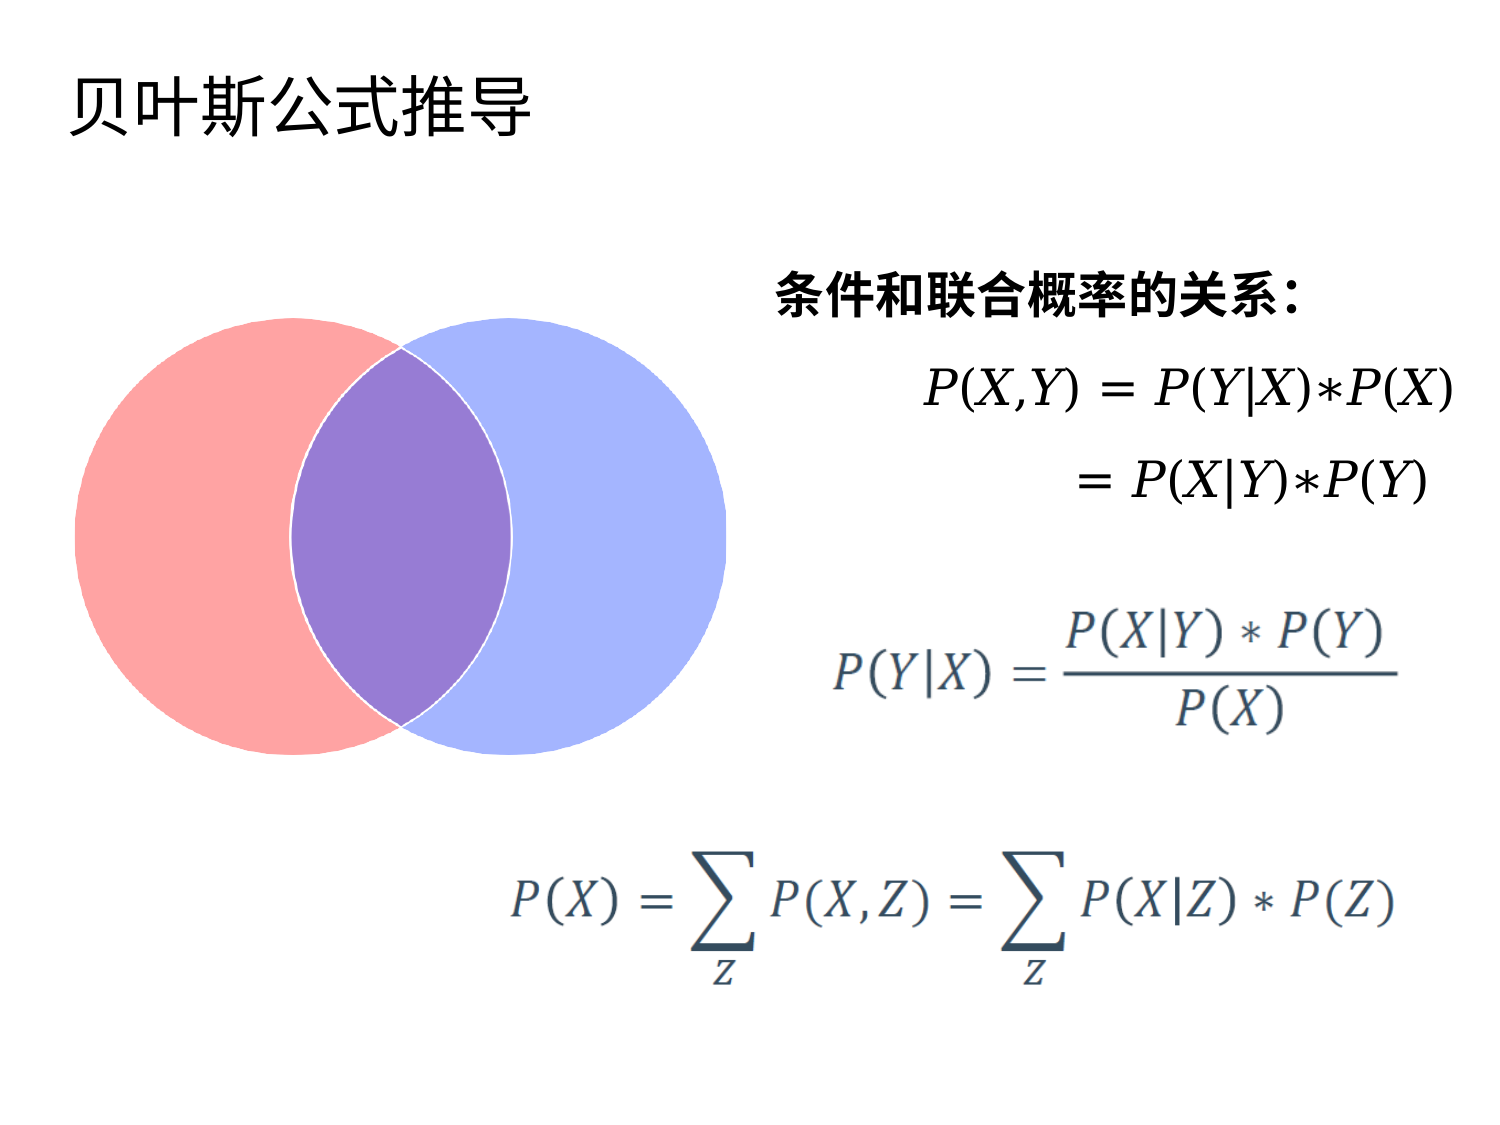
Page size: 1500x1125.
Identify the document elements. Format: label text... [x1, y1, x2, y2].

text_box 条件和联合概率的关系： 𝑃(𝑋,𝑌) = 𝑃(𝑌|𝑋)∗𝑃(𝑋) = 𝑃(𝑋|𝑌)∗𝑃(𝑌) [772, 231, 1459, 508]
picture [828, 605, 1403, 737]
picture [507, 846, 1395, 988]
text_box 贝叶斯公式推导 [64, 62, 593, 145]
text_box [74, 318, 727, 755]
